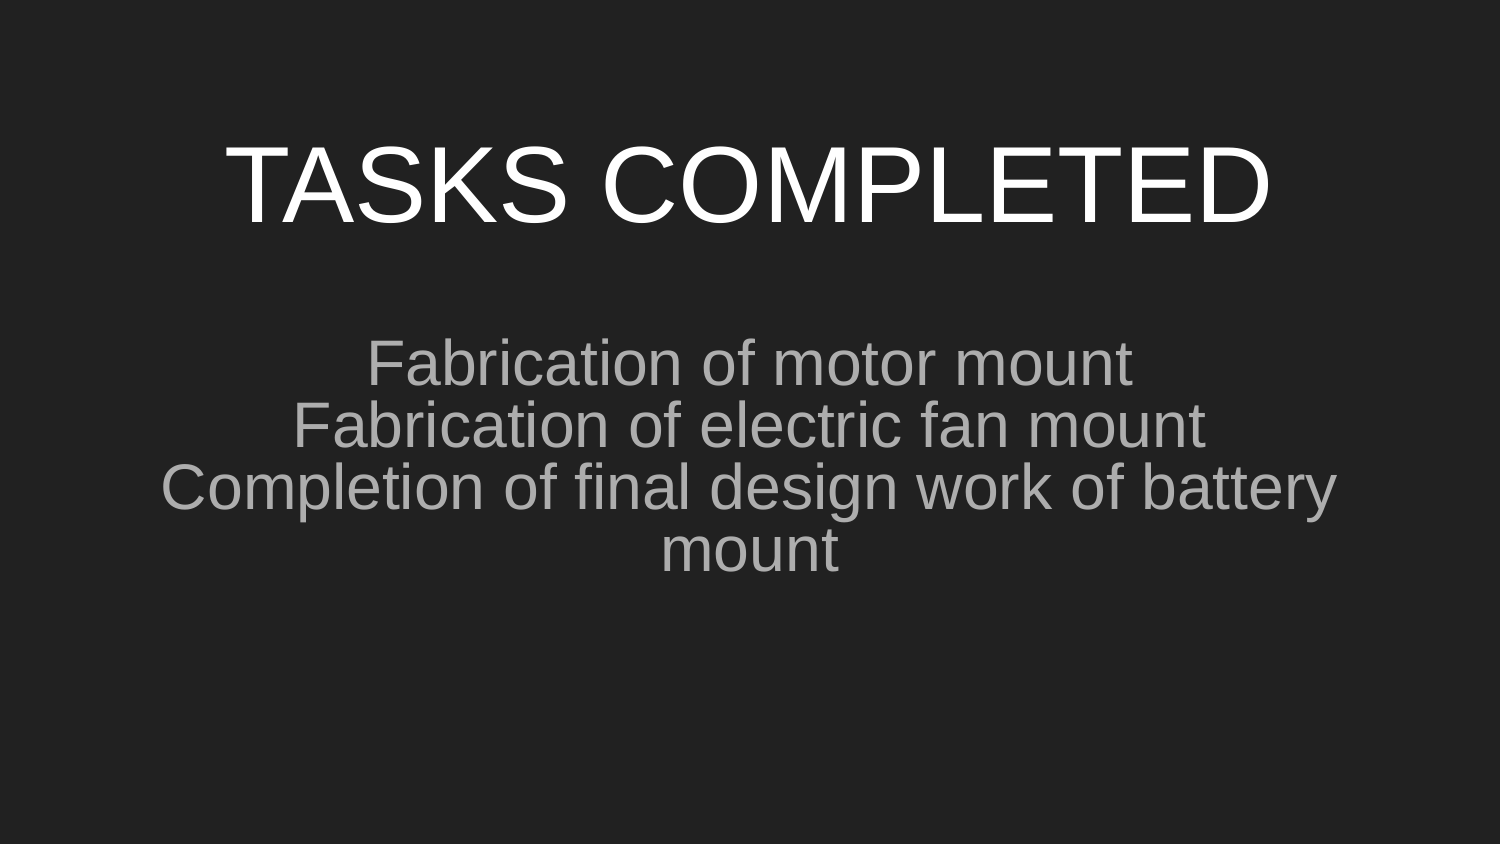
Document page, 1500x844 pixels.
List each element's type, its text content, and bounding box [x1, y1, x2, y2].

subtitle Fabrication of motor mount Fabrication of electric fan mount Completion of final design work of battery mount [51, 321, 1449, 676]
title TASKS COMPLETED [51, 0, 1449, 261]
